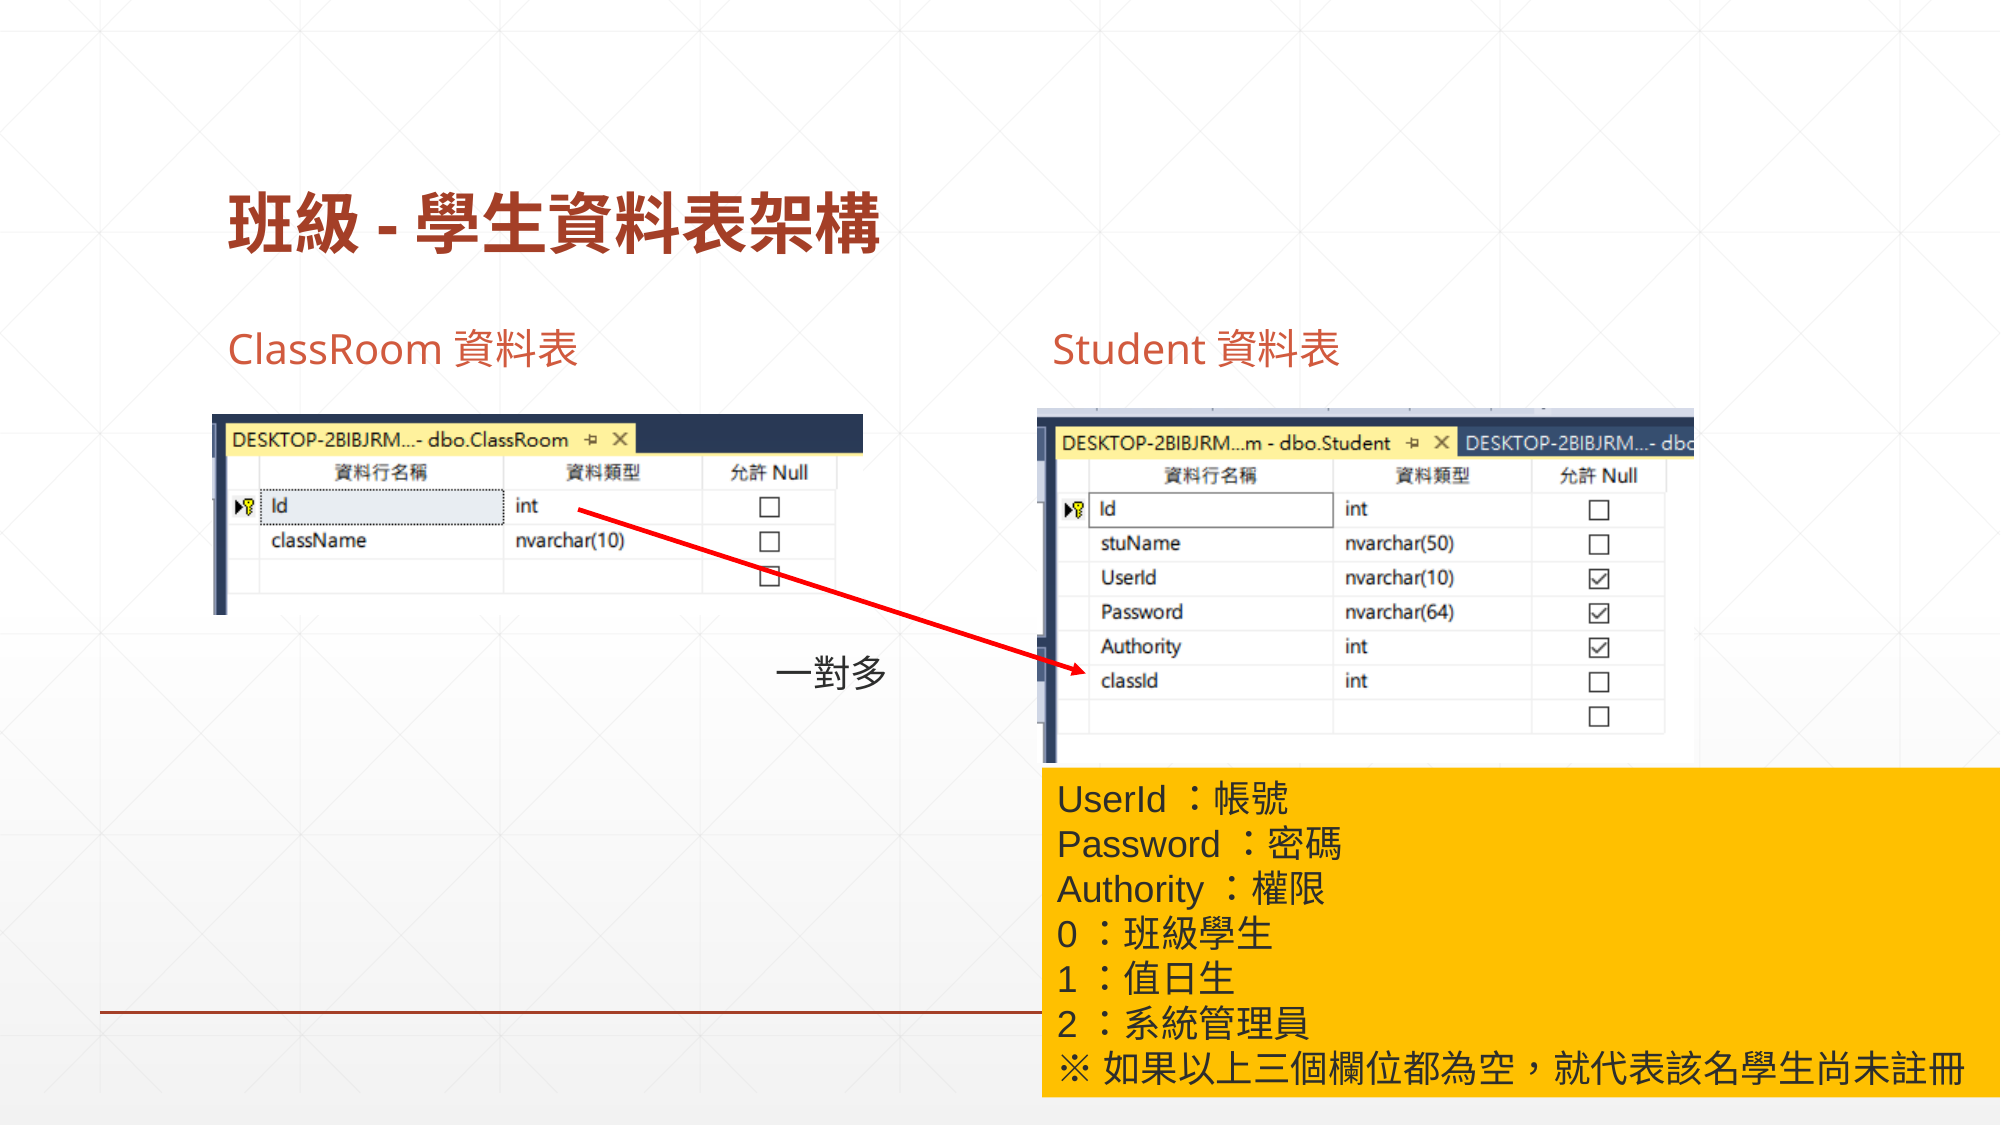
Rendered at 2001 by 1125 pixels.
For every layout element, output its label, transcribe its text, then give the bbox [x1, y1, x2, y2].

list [1037, 408, 1694, 763]
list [212, 415, 863, 616]
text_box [578, 509, 1086, 674]
text_box UserId：帳號 Password：密碼 Authority：權限 0：班級學生 1：值日生 2：系統管理員 ※如果以上三個欄位都為空，就代表該名學生尚未註冊 [1042, 767, 2000, 1098]
text_box 一對多 [760, 674, 904, 703]
list Student資料表 [1037, 298, 1788, 404]
title 班級-學生資料表架構 [212, 82, 1788, 271]
list ClassRoom資料表 [212, 298, 963, 404]
